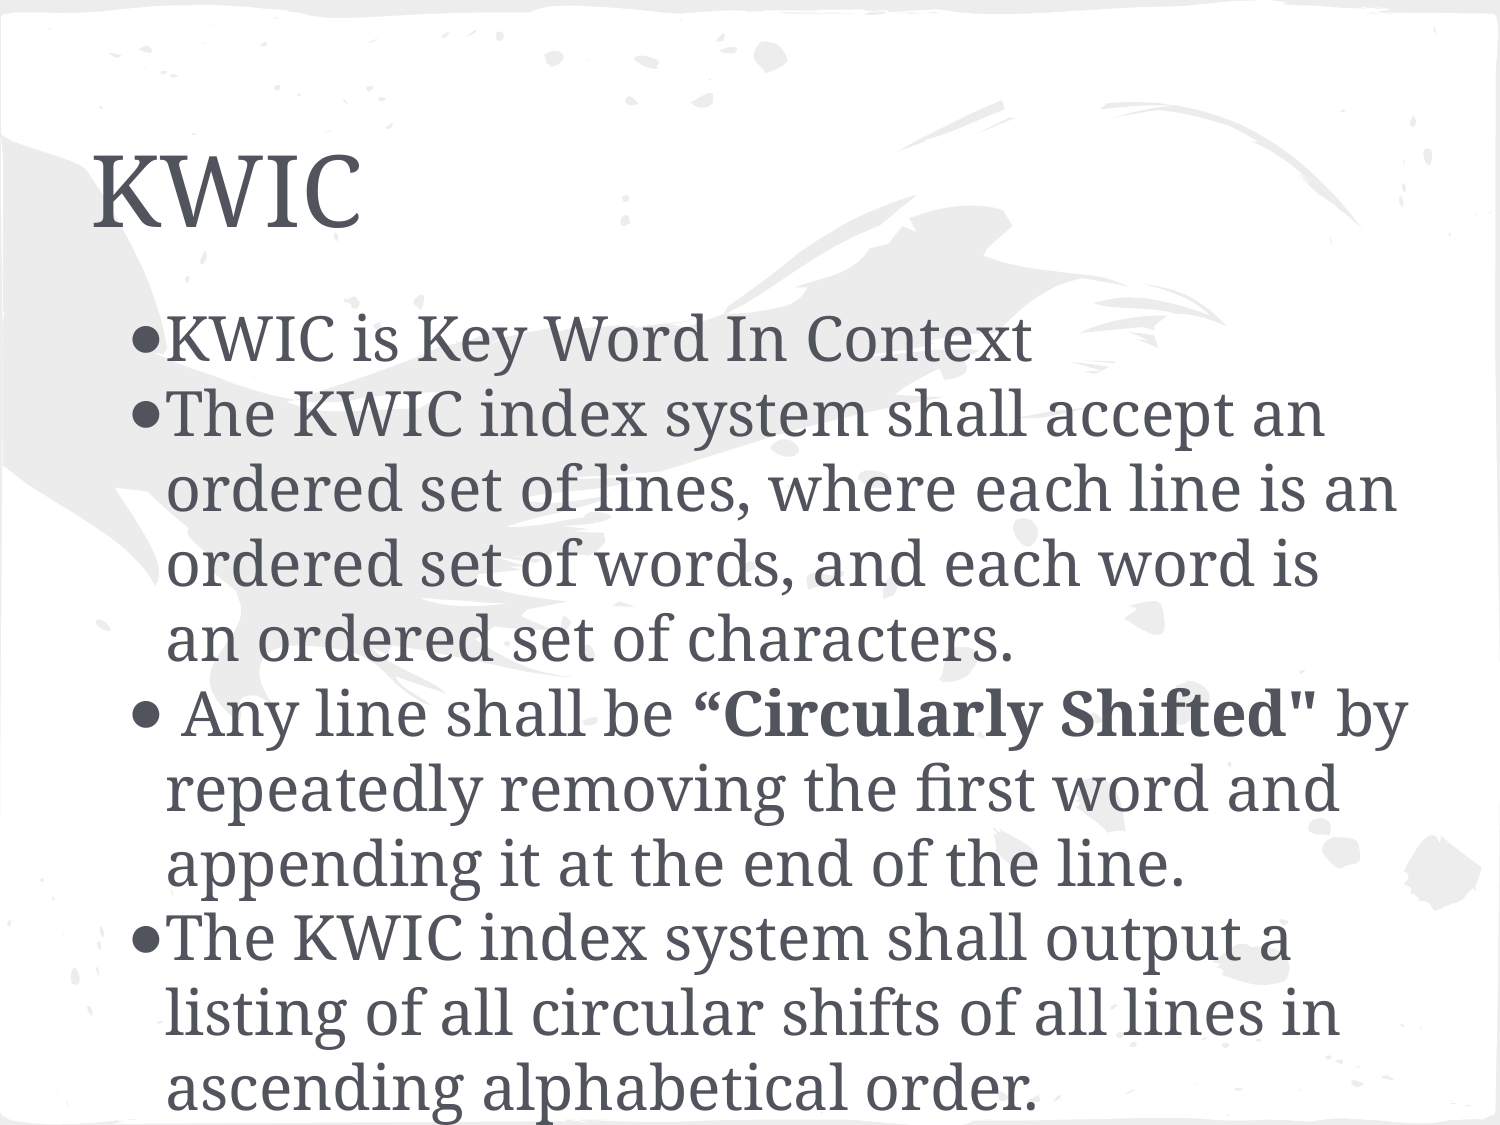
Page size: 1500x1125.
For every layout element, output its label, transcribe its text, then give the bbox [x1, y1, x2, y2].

list KWIC is Key Word In Context The KWIC index system shall accept an ordered set of lines, where each line is an ordered set of words, and each word is an ordered set of characters. Any line shall be “Circularly Shifted" by repeatedly removing the first word and appending it at the end of the line. The KWIC index system shall output a listing of all circular shifts of all lines in ascending alphabetical order. [75, 283, 1425, 1078]
title KWIC [75, 34, 1425, 263]
